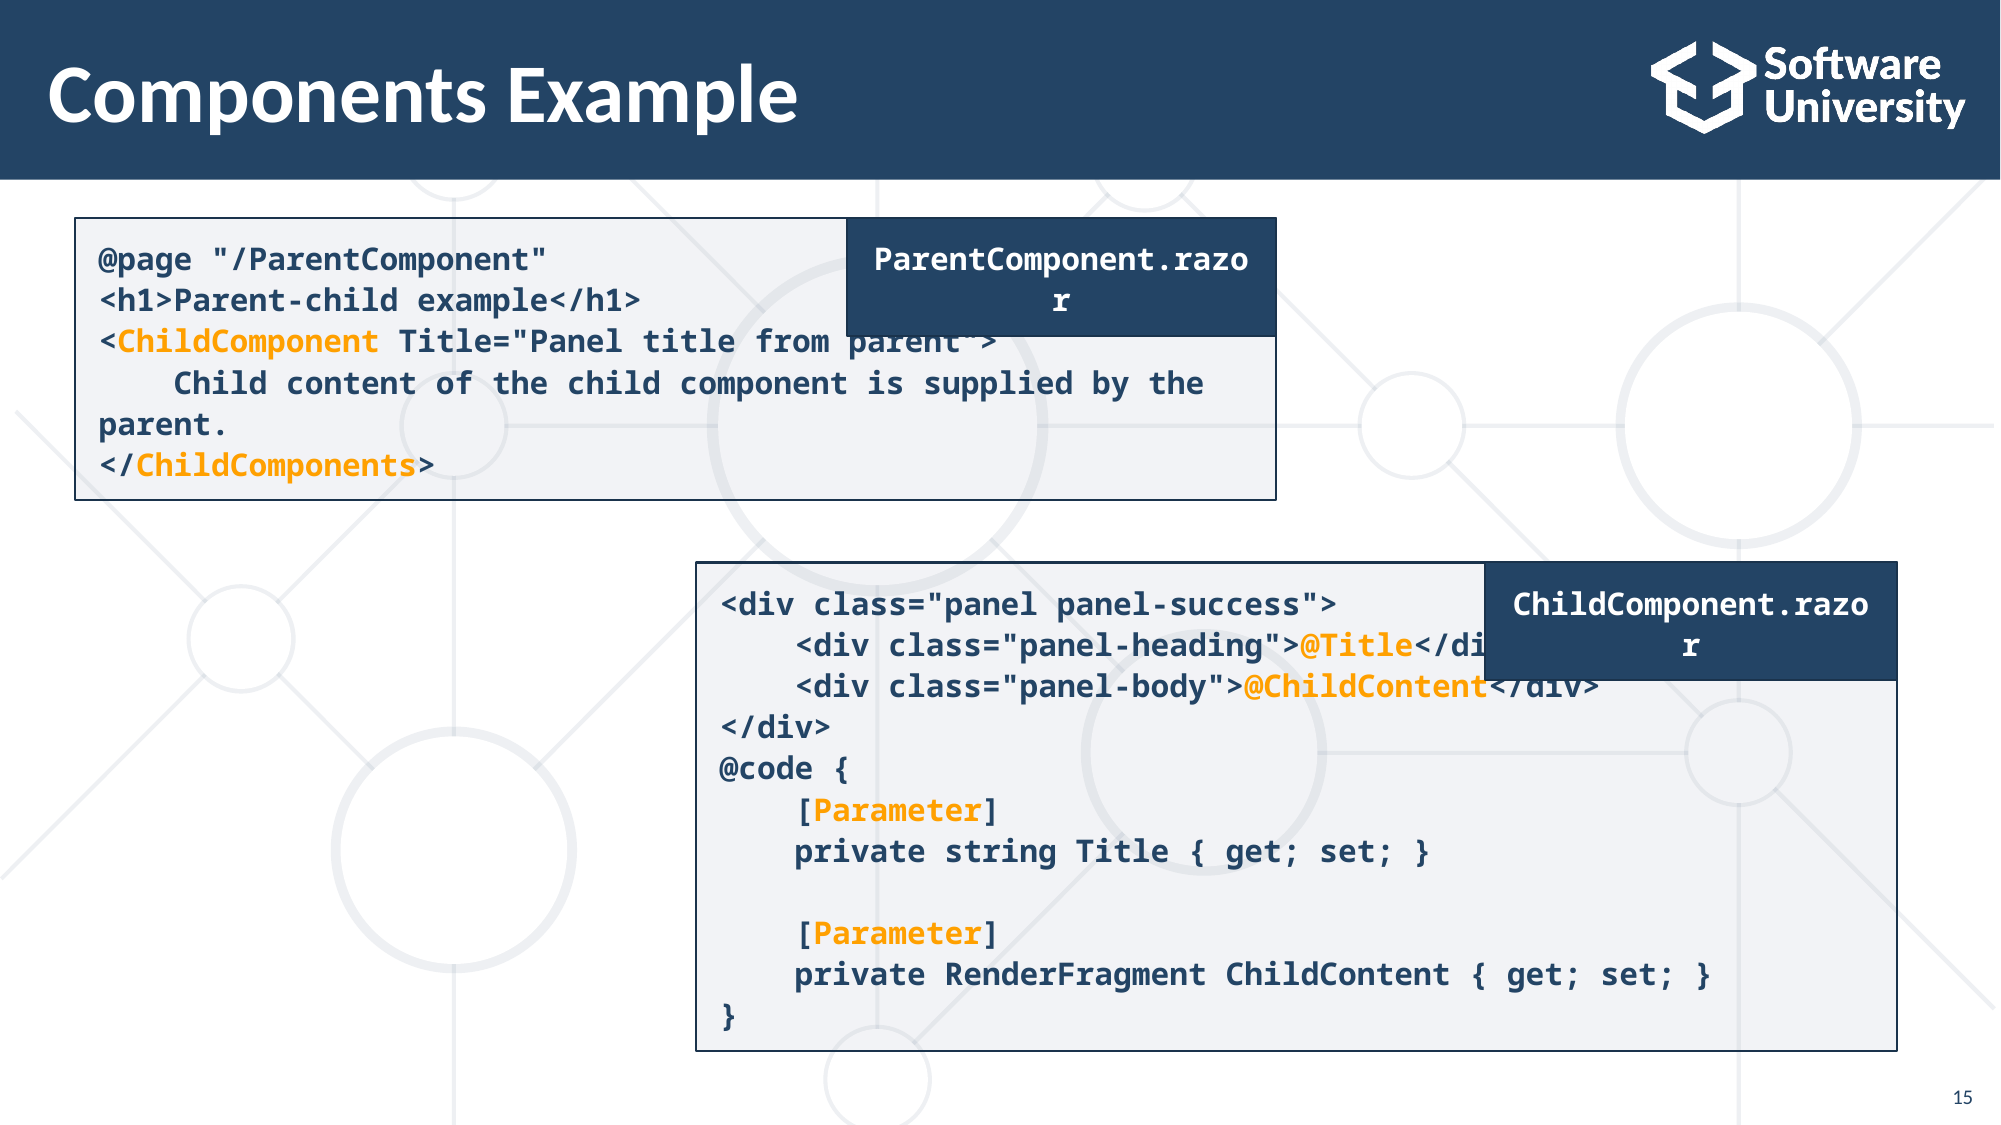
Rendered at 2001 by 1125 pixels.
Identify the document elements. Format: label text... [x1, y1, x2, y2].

text_box <div class="panel panel-success"> <div class="panel-heading">@Title</div> <div class="panel-body">@ChildContent</div> </div> @code { [Parameter] private string Title { get; set; } [Parameter] private RenderFragment ChildContent { get; set; } } [695, 562, 1898, 1051]
text_box ParentComponent.razor [846, 217, 1277, 336]
text_box ChildComponent.razor [1484, 562, 1898, 681]
title Components Example [31, 16, 1625, 162]
slide_number 15 [1927, 1067, 1989, 1117]
text_box @page "/ParentComponent" <h1>Parent-child example</h1> <ChildComponent Title="Panel title from parent"> Child content of the child component is supplied by the parent. </ChildComponents> [74, 217, 1277, 501]
picture [1651, 41, 1966, 134]
